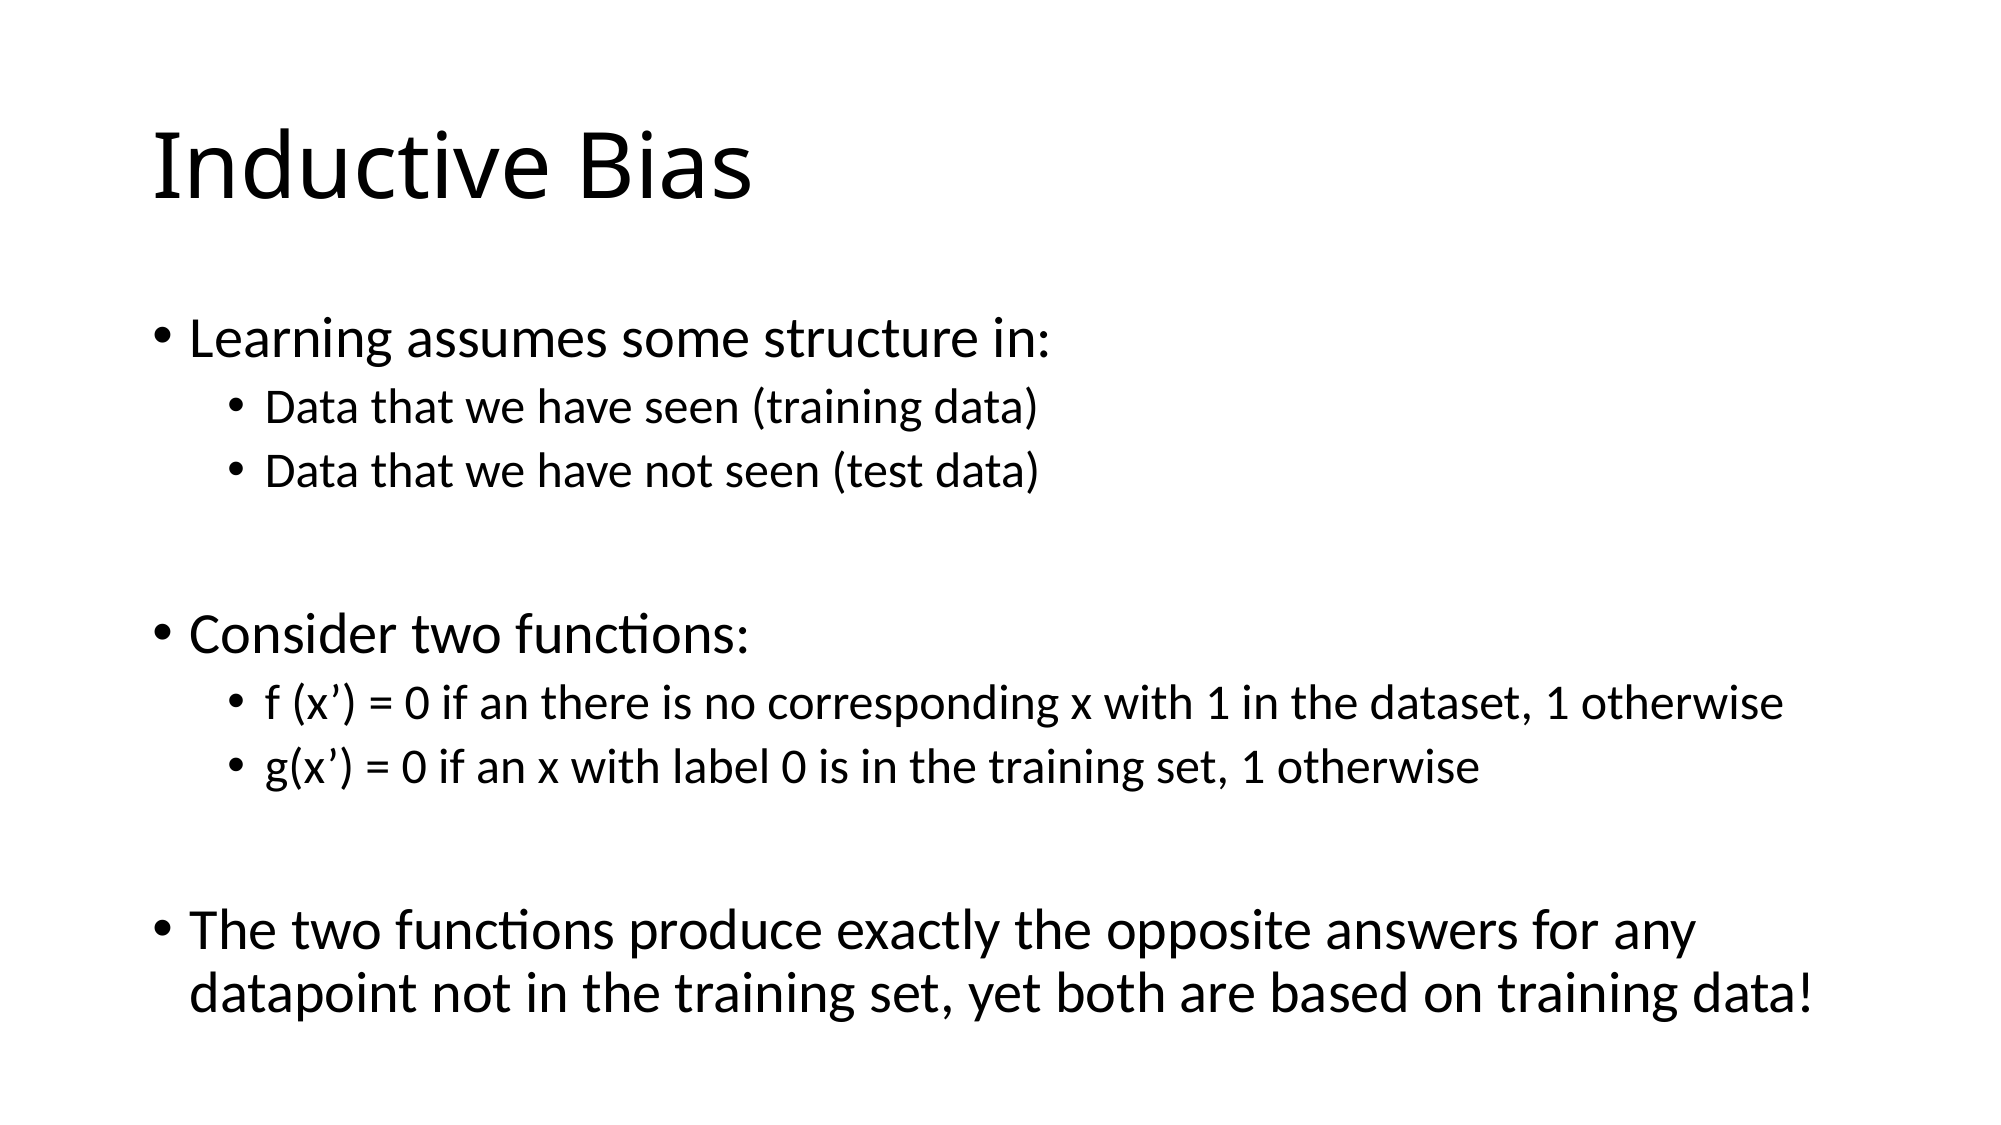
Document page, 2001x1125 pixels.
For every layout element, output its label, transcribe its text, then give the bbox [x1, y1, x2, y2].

title Inductive Bias [137, 59, 1863, 278]
list Learning assumes some structure in: Data that we have seen (training data) Data that we have not seen (test data) Consider two functions: f (x’) = 0 if an there is no corresponding x with 1 in the dataset, 1 otherwise g(x’) = 0 if an x with label 0 is in the training set, 1 otherwise The two functions produce exactly the opposite answers for any datapoint not in the training set, yet both are based on training data! [137, 299, 1863, 1014]
